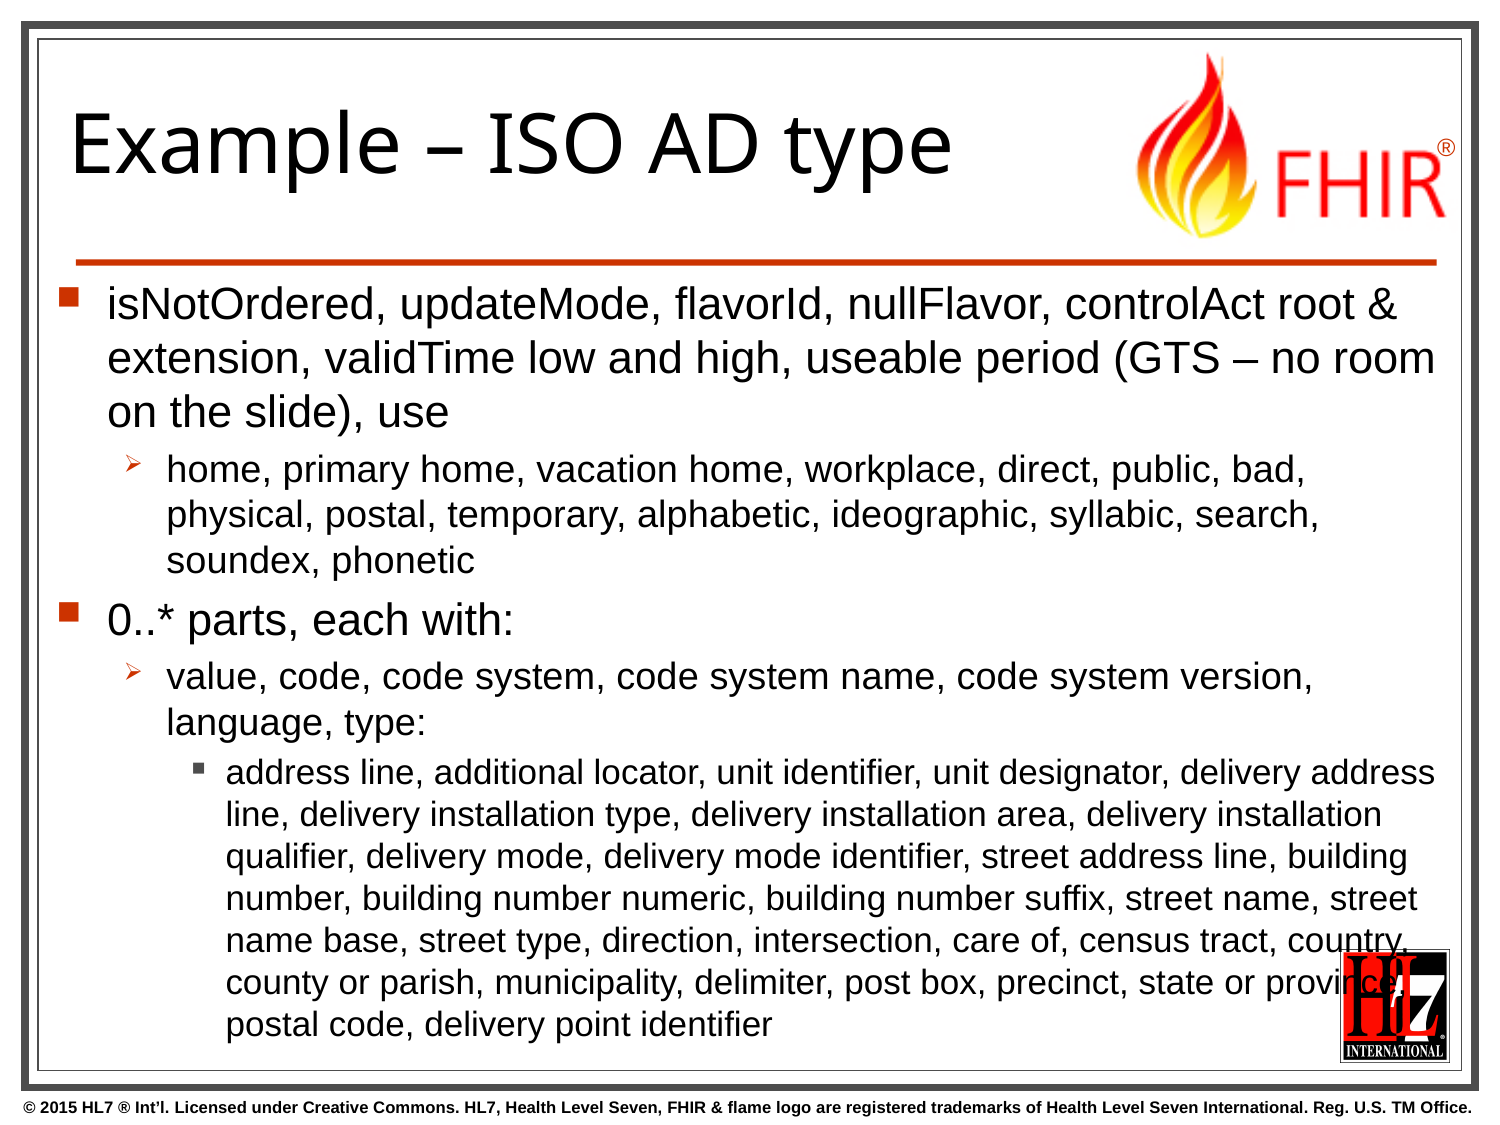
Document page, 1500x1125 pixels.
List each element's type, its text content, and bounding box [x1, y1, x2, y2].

list isNotOrdered, updateMode, flavorId, nullFlavor, controlAct root & extension, validTime low and high, useable period (GTS – no room on the slide), use home, primary home, vacation home, workplace, direct, public, bad, physical, postal, temporary, alphabetic, ideographic, syllabic, search, soundex, phonetic 0..* parts, each with: value, code, code system, code system name, code system version, language, type: address line, additional locator, unit identifier, unit designator, delivery address line, delivery installation type, delivery installation area, delivery installation qualifier, delivery mode, delivery mode identifier, street address line, building number, building number numeric, building number suffix, street name, street name base, street type, direction, intersection, care of, census tract, country, county or parish, municipality, delimiter, post box, precinct, state or province, postal code, delivery point identifier [41, 267, 1459, 1071]
picture [1124, 42, 1458, 249]
title Example – ISO AD type [53, 54, 1128, 244]
